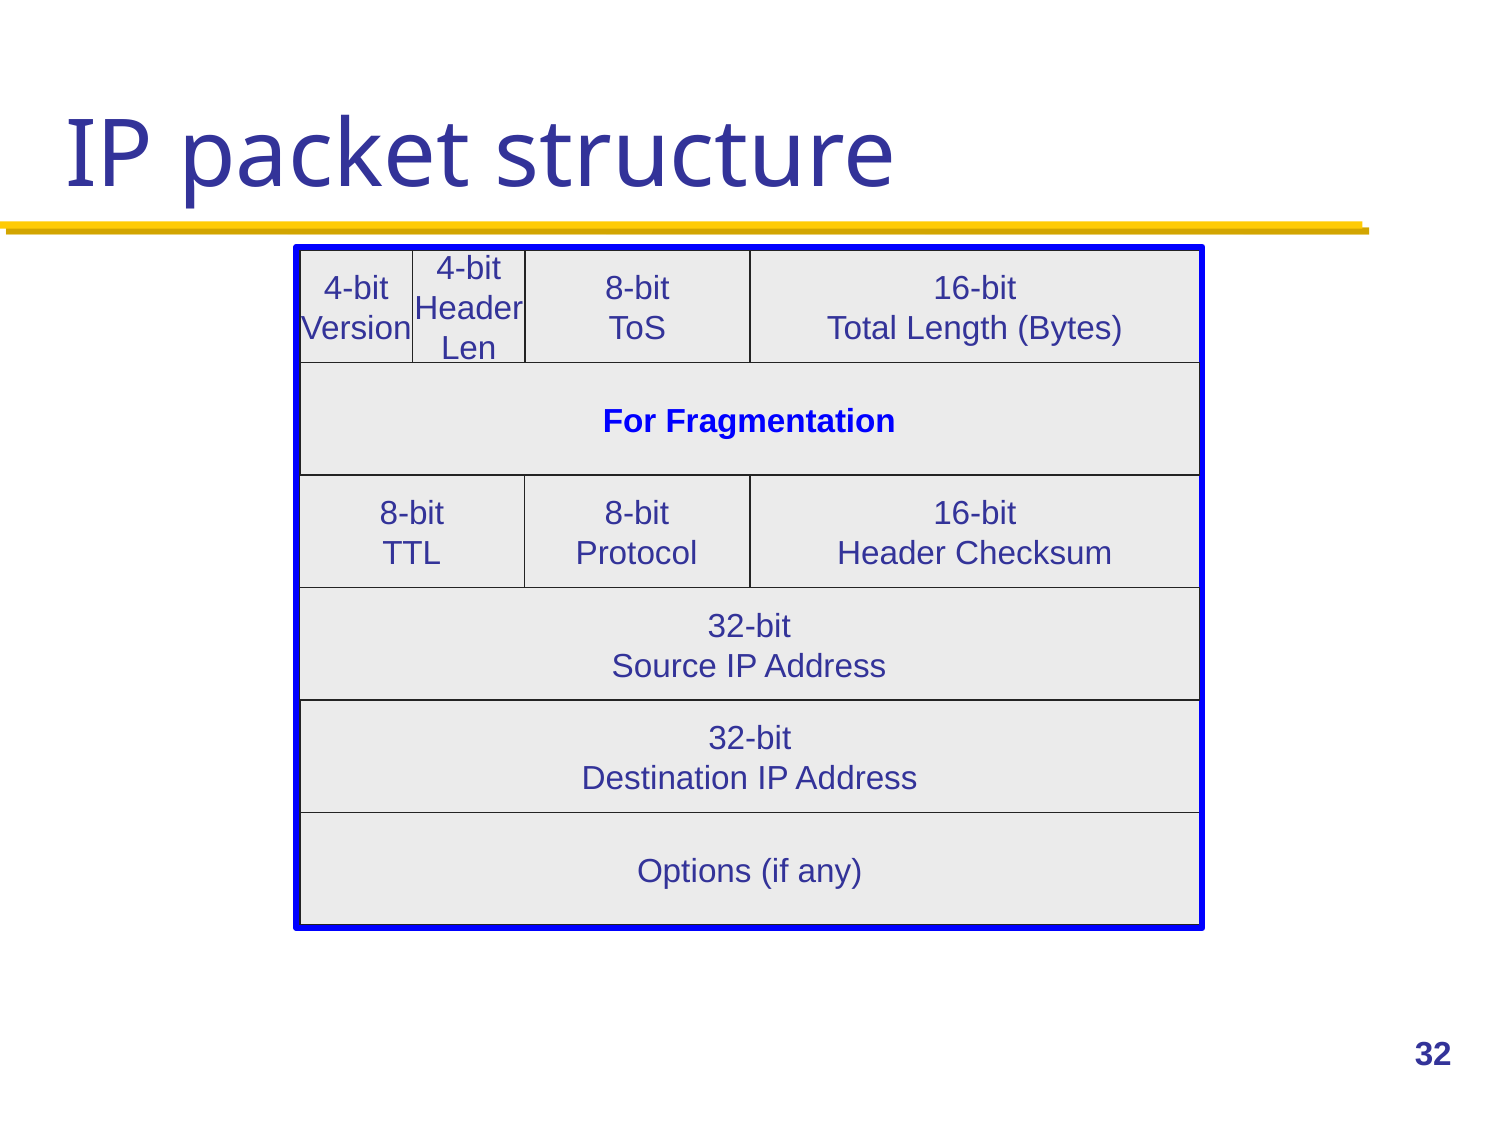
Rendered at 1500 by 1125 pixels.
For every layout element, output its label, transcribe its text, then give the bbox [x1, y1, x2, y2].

text_box 8-bit Protocol [524, 474, 750, 587]
text_box [296, 246, 1203, 928]
text_box For Fragmentation [299, 362, 1200, 475]
slide_number 32 [1400, 1025, 1500, 1100]
title IP packet structure [49, 24, 1451, 213]
text_box 32-bit Source IP Address [299, 587, 1200, 700]
